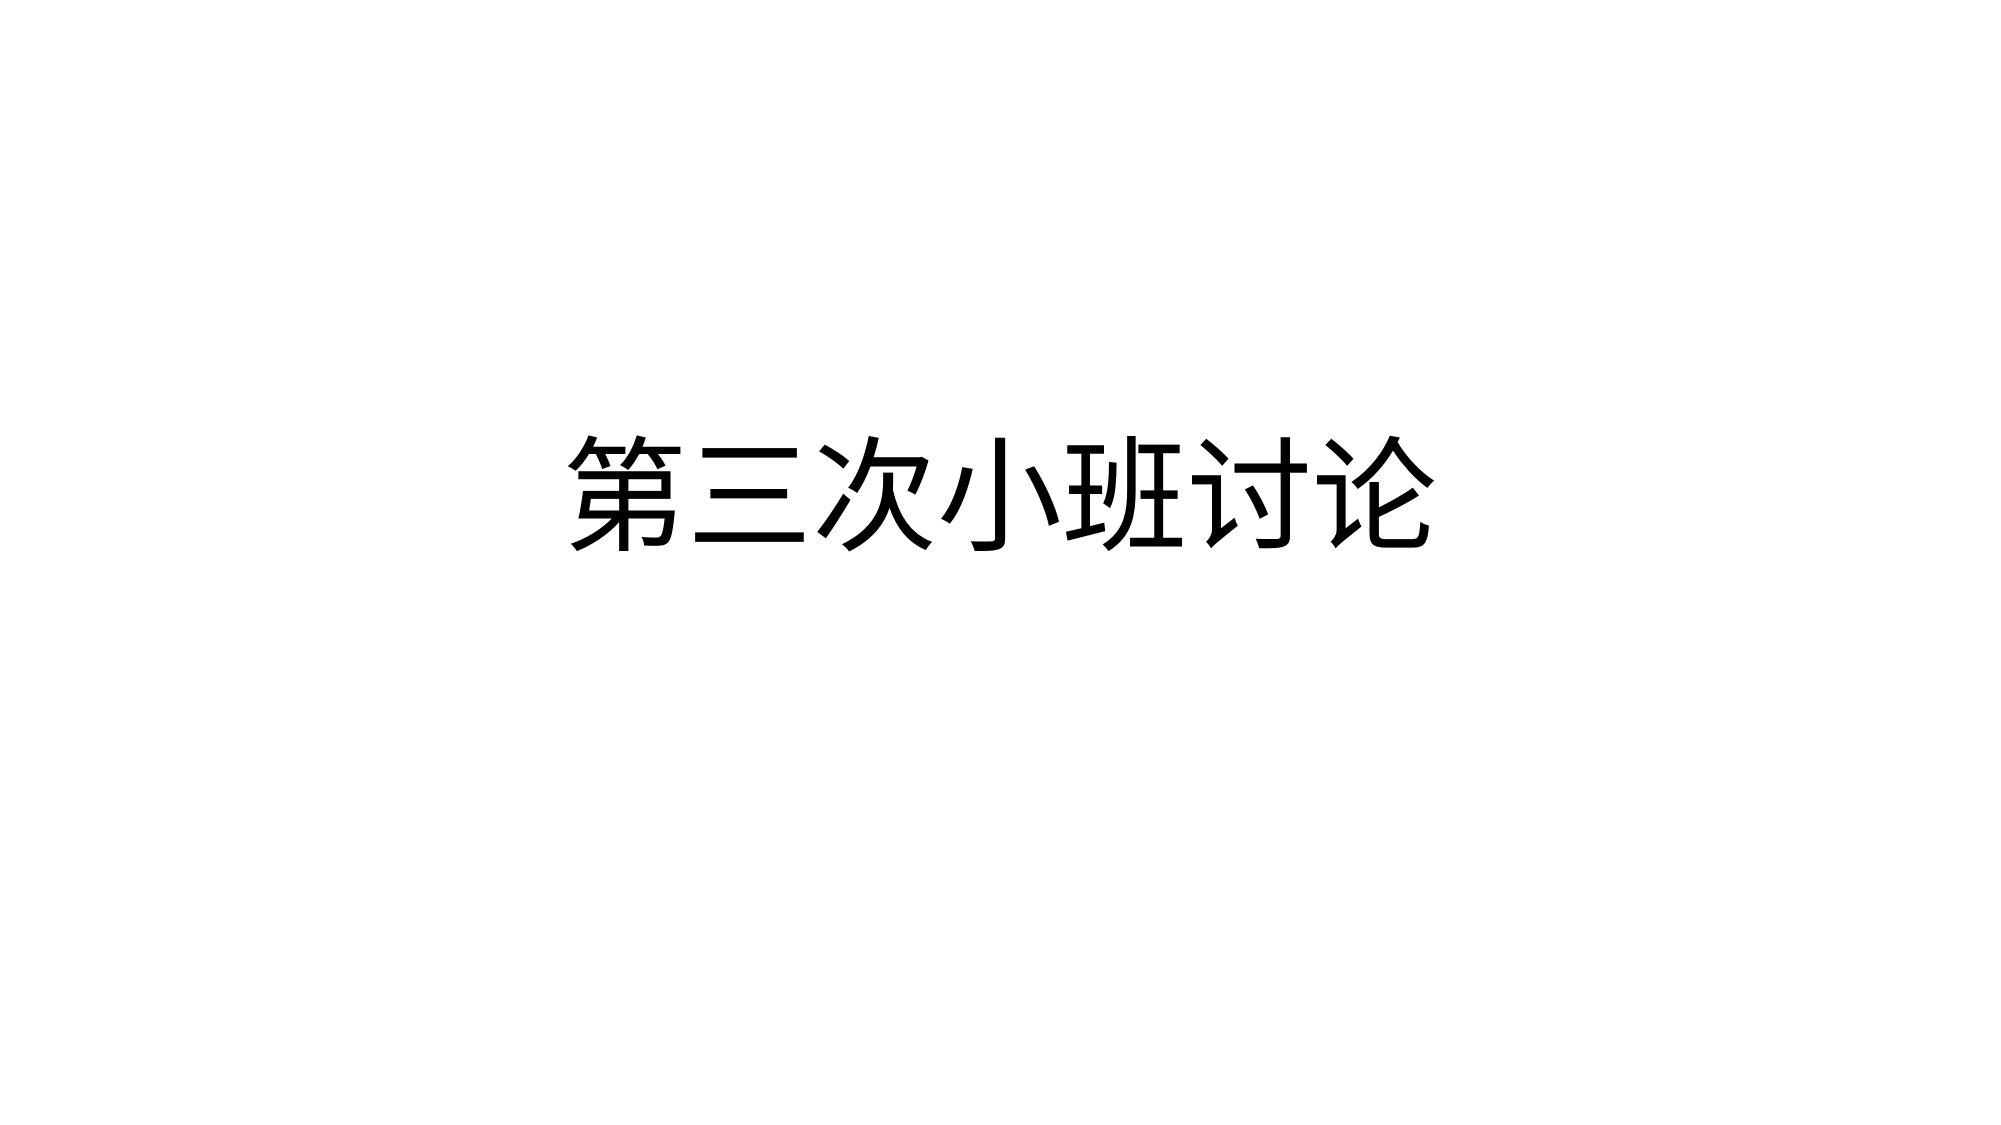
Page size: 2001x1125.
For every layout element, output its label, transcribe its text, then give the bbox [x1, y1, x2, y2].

title 第三次小班讨论 [249, 184, 1750, 576]
